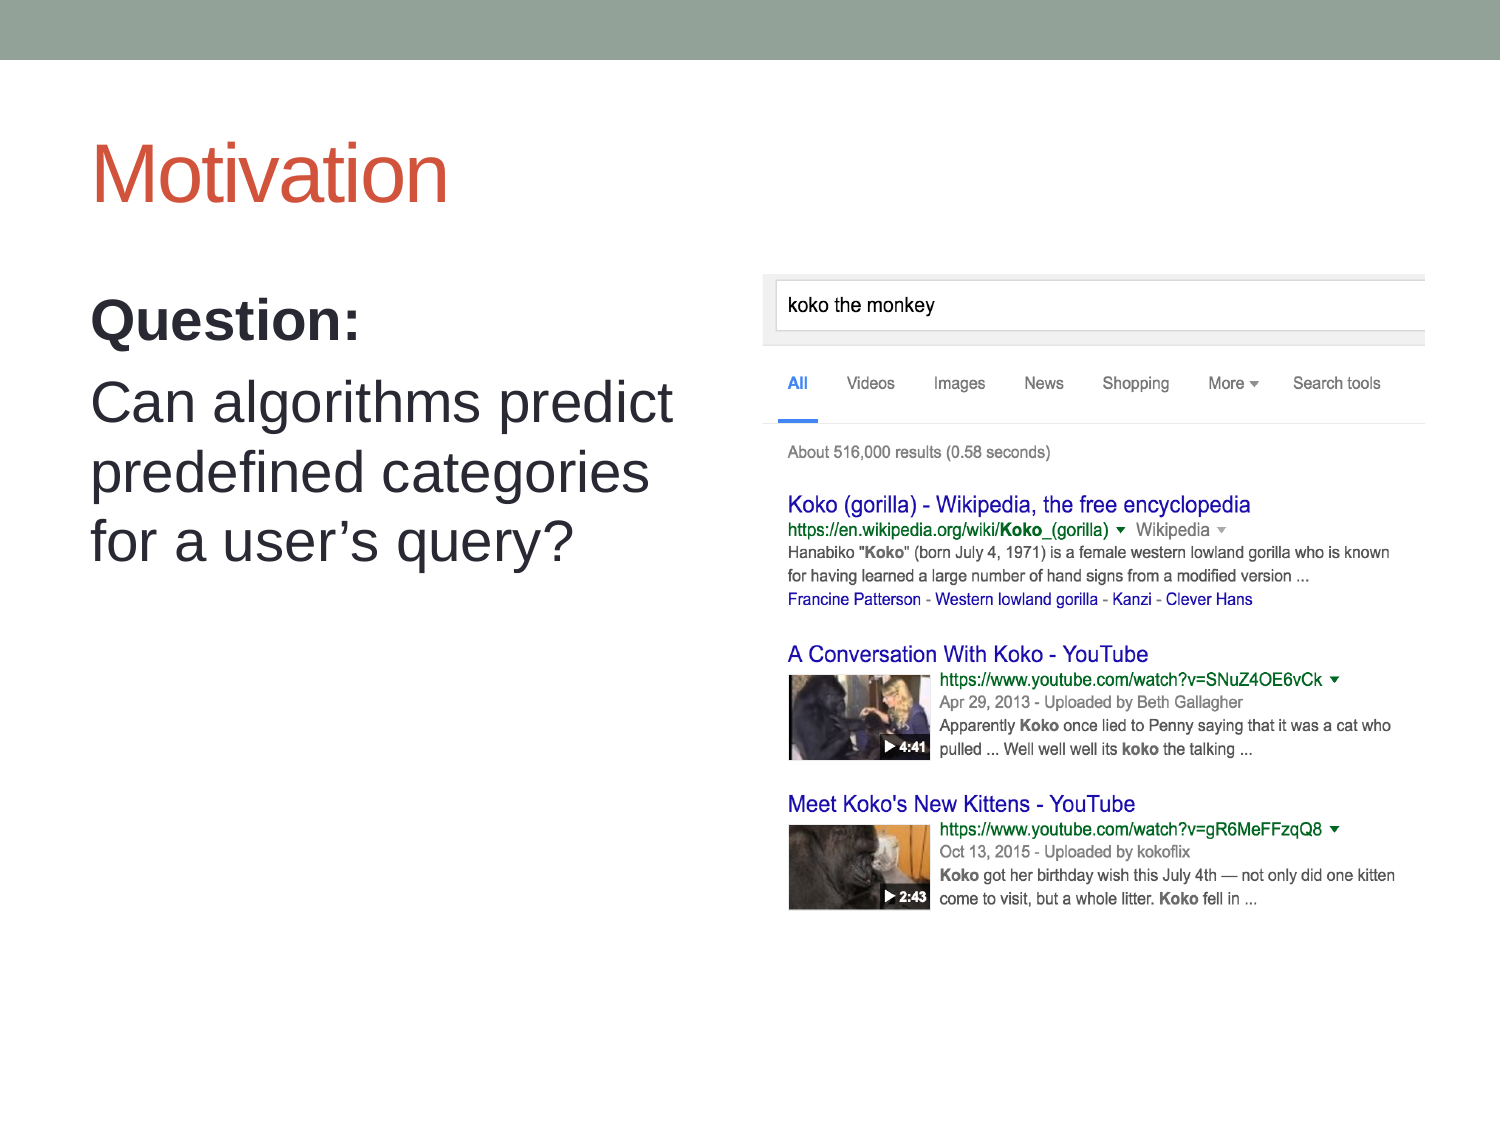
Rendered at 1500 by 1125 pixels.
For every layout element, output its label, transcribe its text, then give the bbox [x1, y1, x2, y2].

title Motivation [75, 87, 1425, 250]
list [762, 274, 1426, 1049]
list Question: Can algorithms predict predefined categories for a user’s query? [75, 274, 738, 1049]
